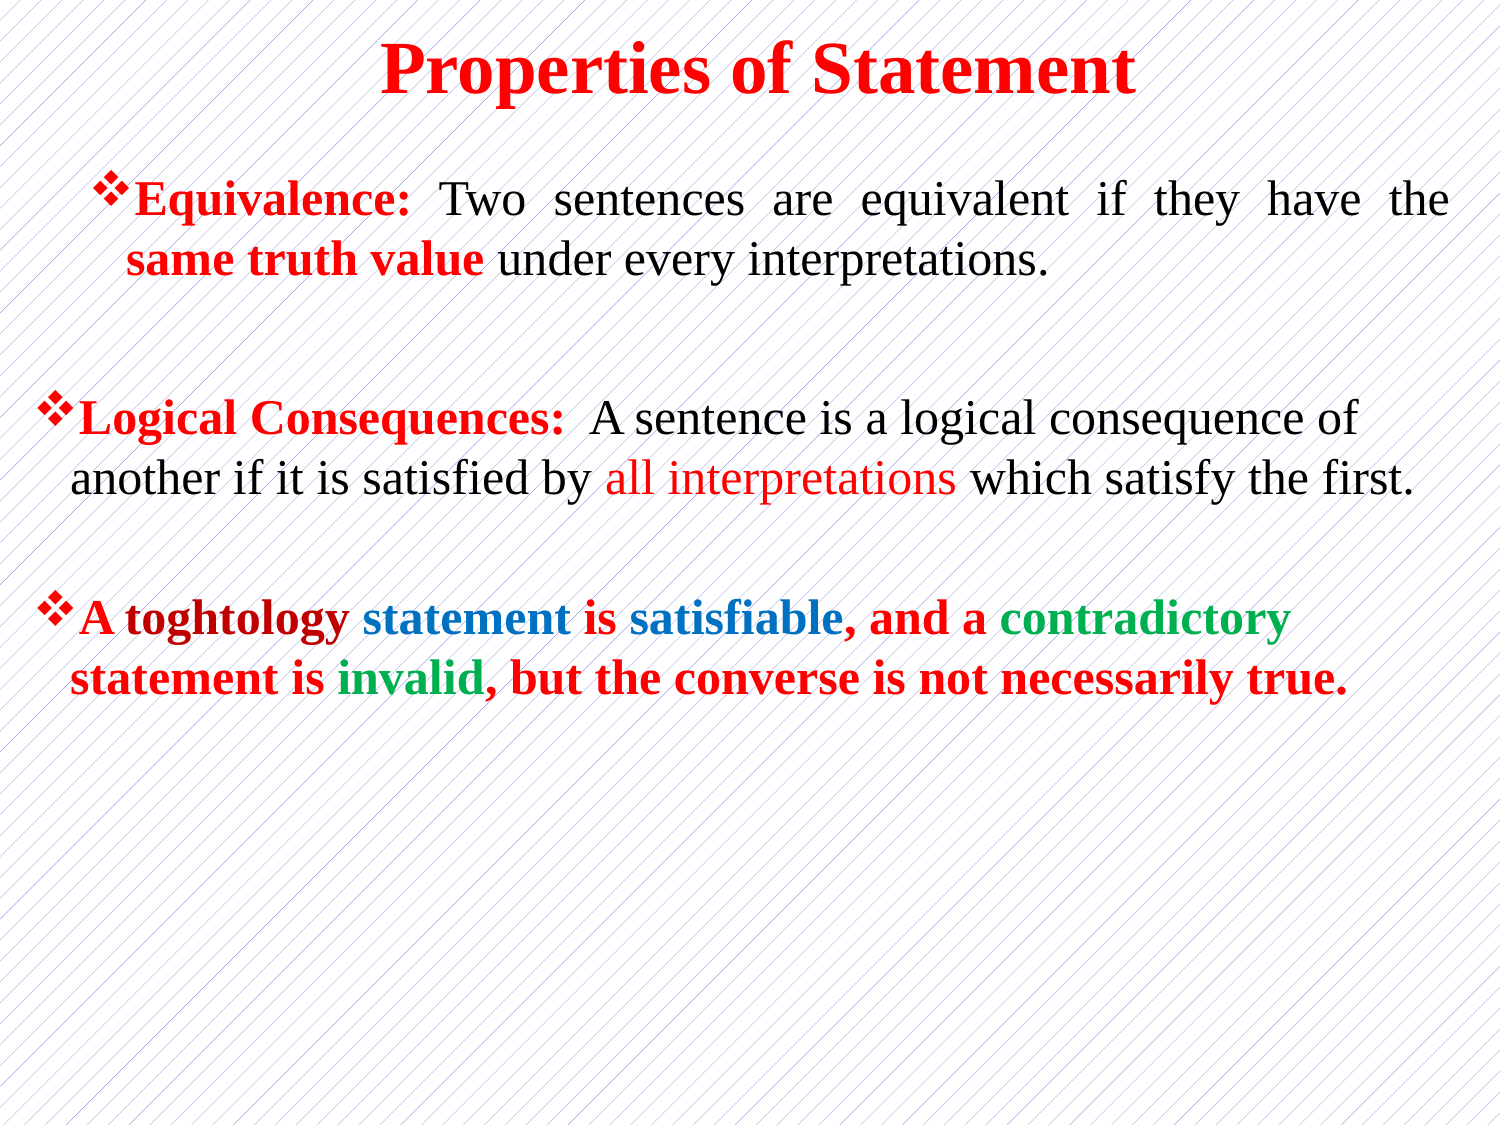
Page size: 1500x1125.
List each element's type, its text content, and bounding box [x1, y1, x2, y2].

list Equivalence: Two sentences are equivalent if they have the same truth value under every interpretations. Logical Consequences: A sentence is a logical consequence of another if it is satisfied by all interpretations which satisfy the first. A toghtology statement is satisfiable, and a contradictory statement is invalid, but the converse is not necessarily true. [18, 157, 1466, 1069]
title Properties of Statement [83, 18, 1434, 108]
